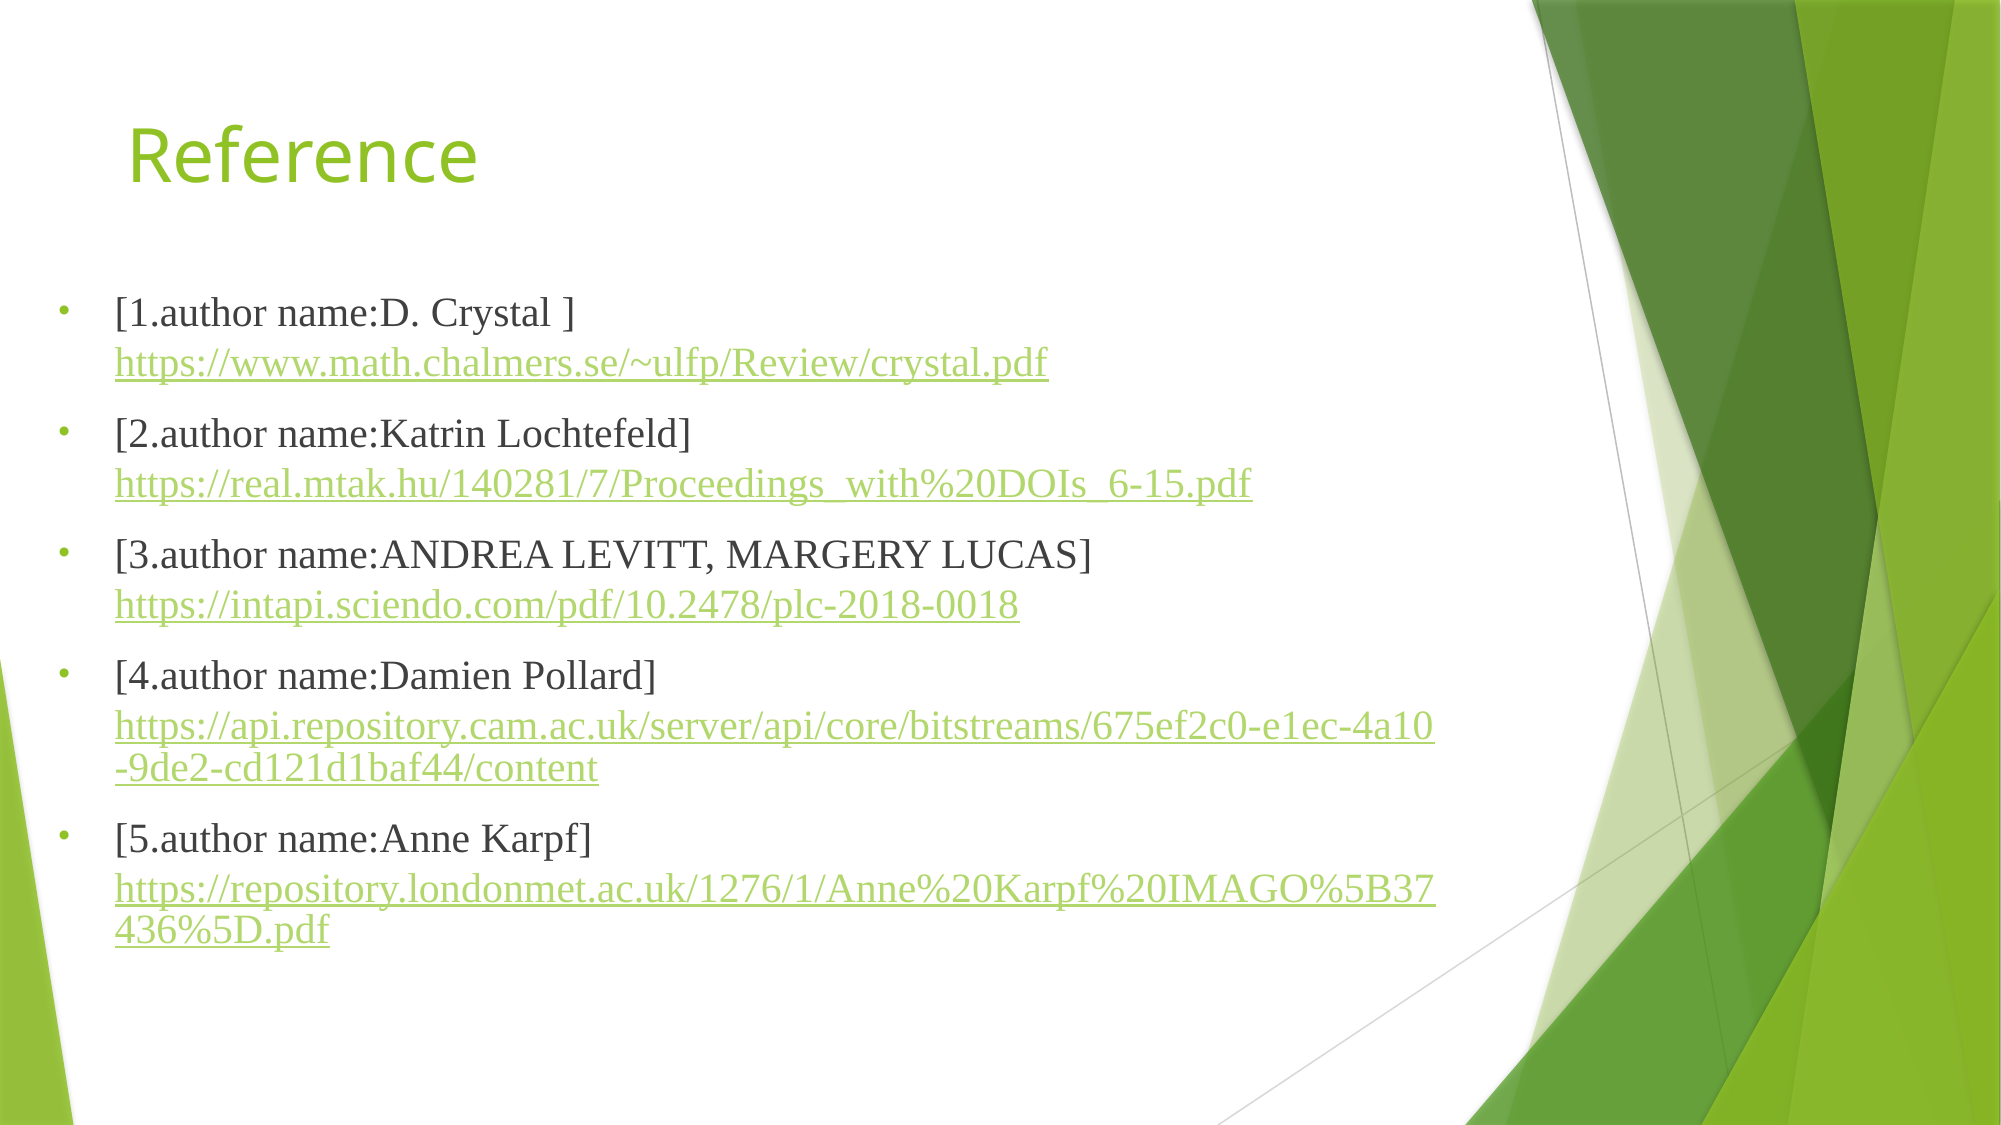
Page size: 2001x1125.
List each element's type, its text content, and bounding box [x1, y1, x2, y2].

title Reference [111, 99, 1522, 317]
list [1.author name:D. Crystal ] https://www.math.chalmers.se/~ulfp/Review/crystal.pdf [2.author name:Katrin Lochtefeld] https://real.mtak.hu/140281/7/Proceedings_with%20DOIs_6-15.pdf [3.author name:ANDREA LEVITT, MARGERY LUCAS] https://intapi.sciendo.com/pdf/10.2478/plc-2018-0018 [4.author name:Damien Pollard] https://api.repository.cam.ac.uk/server/api/core/bitstreams/675ef2c0-e1ec-4a10-9de2-cd121d1baf44/content [5.author name:Anne Karpf] https://repository.londonmet.ac.uk/1276/1/Anne%20Karpf%20IMAGO%5B37436%5D.pdf [43, 277, 1454, 992]
